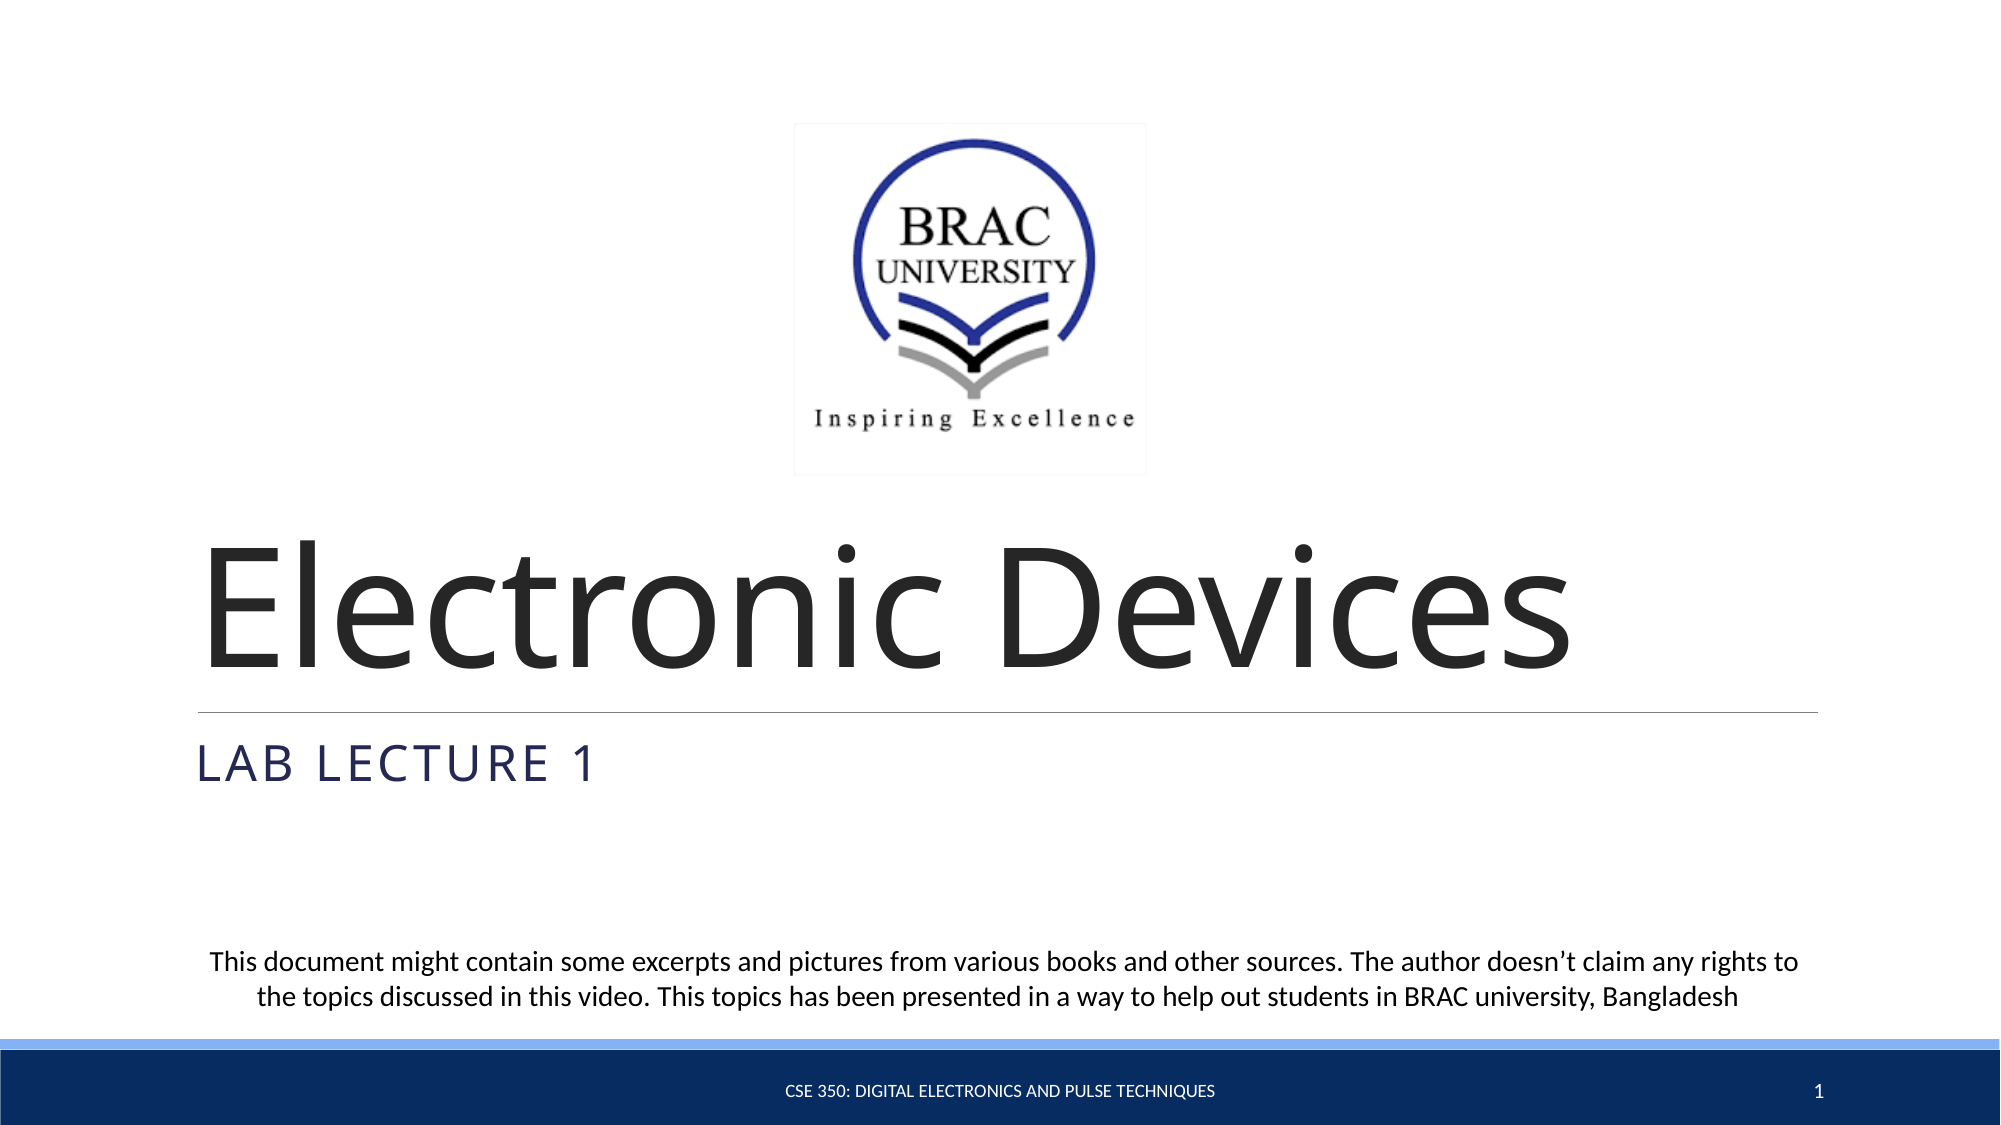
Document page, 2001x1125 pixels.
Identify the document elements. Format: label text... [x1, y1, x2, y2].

subtitle Lab Lecture 1 [180, 730, 1831, 919]
footer CSE 350: Digital Electronics and Pulse Techniques [604, 1059, 1396, 1120]
slide_number 1 [1624, 1059, 1840, 1120]
title Electronic Devices [180, 124, 1830, 710]
text_box This document might contain some excerpts and pictures from various books and other sources. The author doesn’t claim any rights to the topics discussed in this video. This topics has been presented in a way to help out students in BRAC university, Bangladesh [179, 934, 1830, 1021]
picture [794, 123, 1147, 476]
